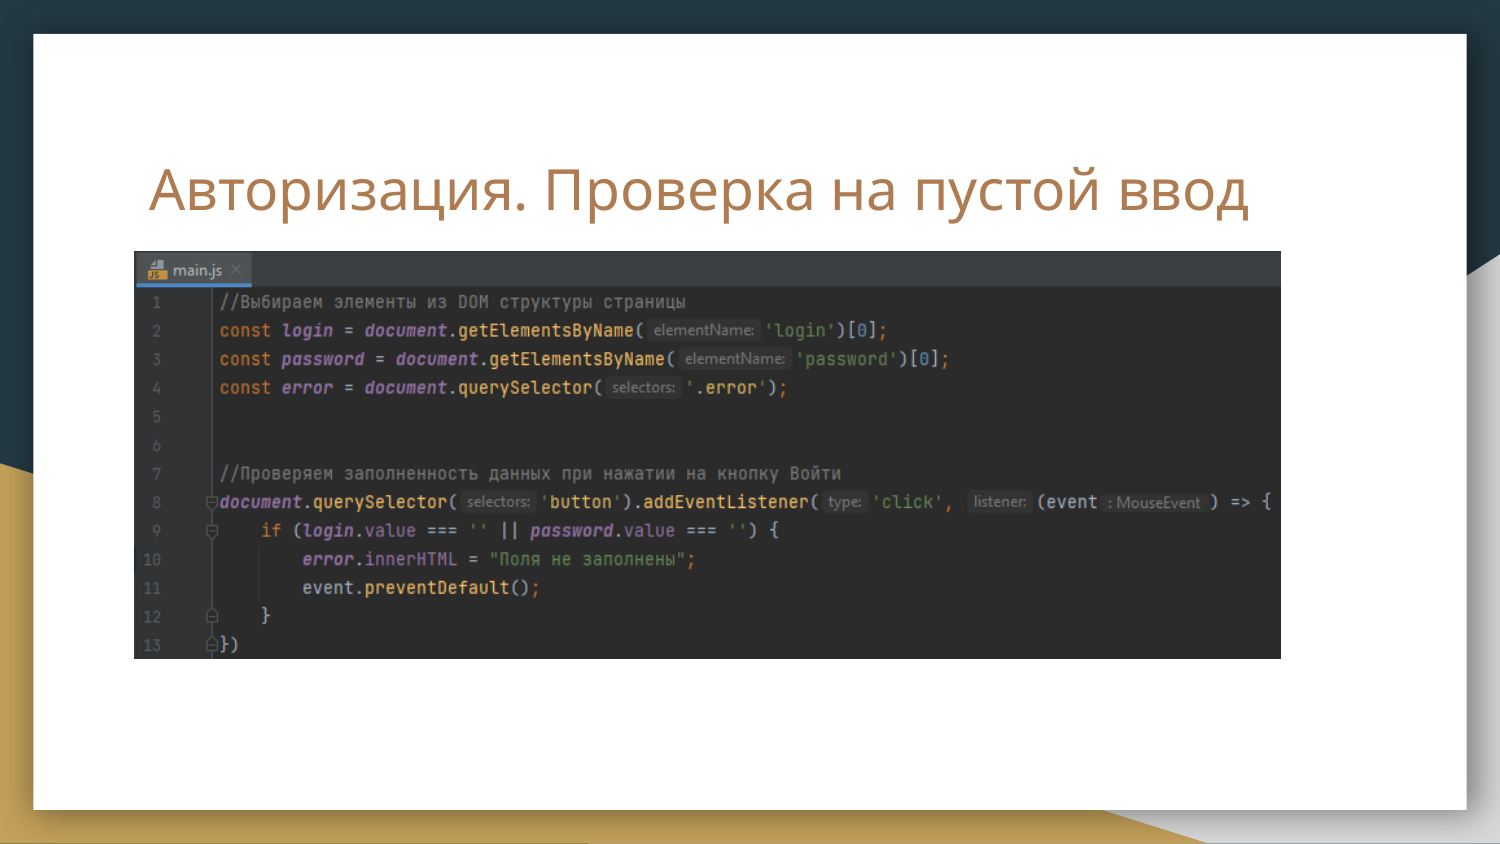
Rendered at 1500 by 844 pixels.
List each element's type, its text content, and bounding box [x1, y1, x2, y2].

picture [134, 251, 1282, 660]
title Авторизация. Проверка на пустой ввод [134, 138, 1366, 296]
